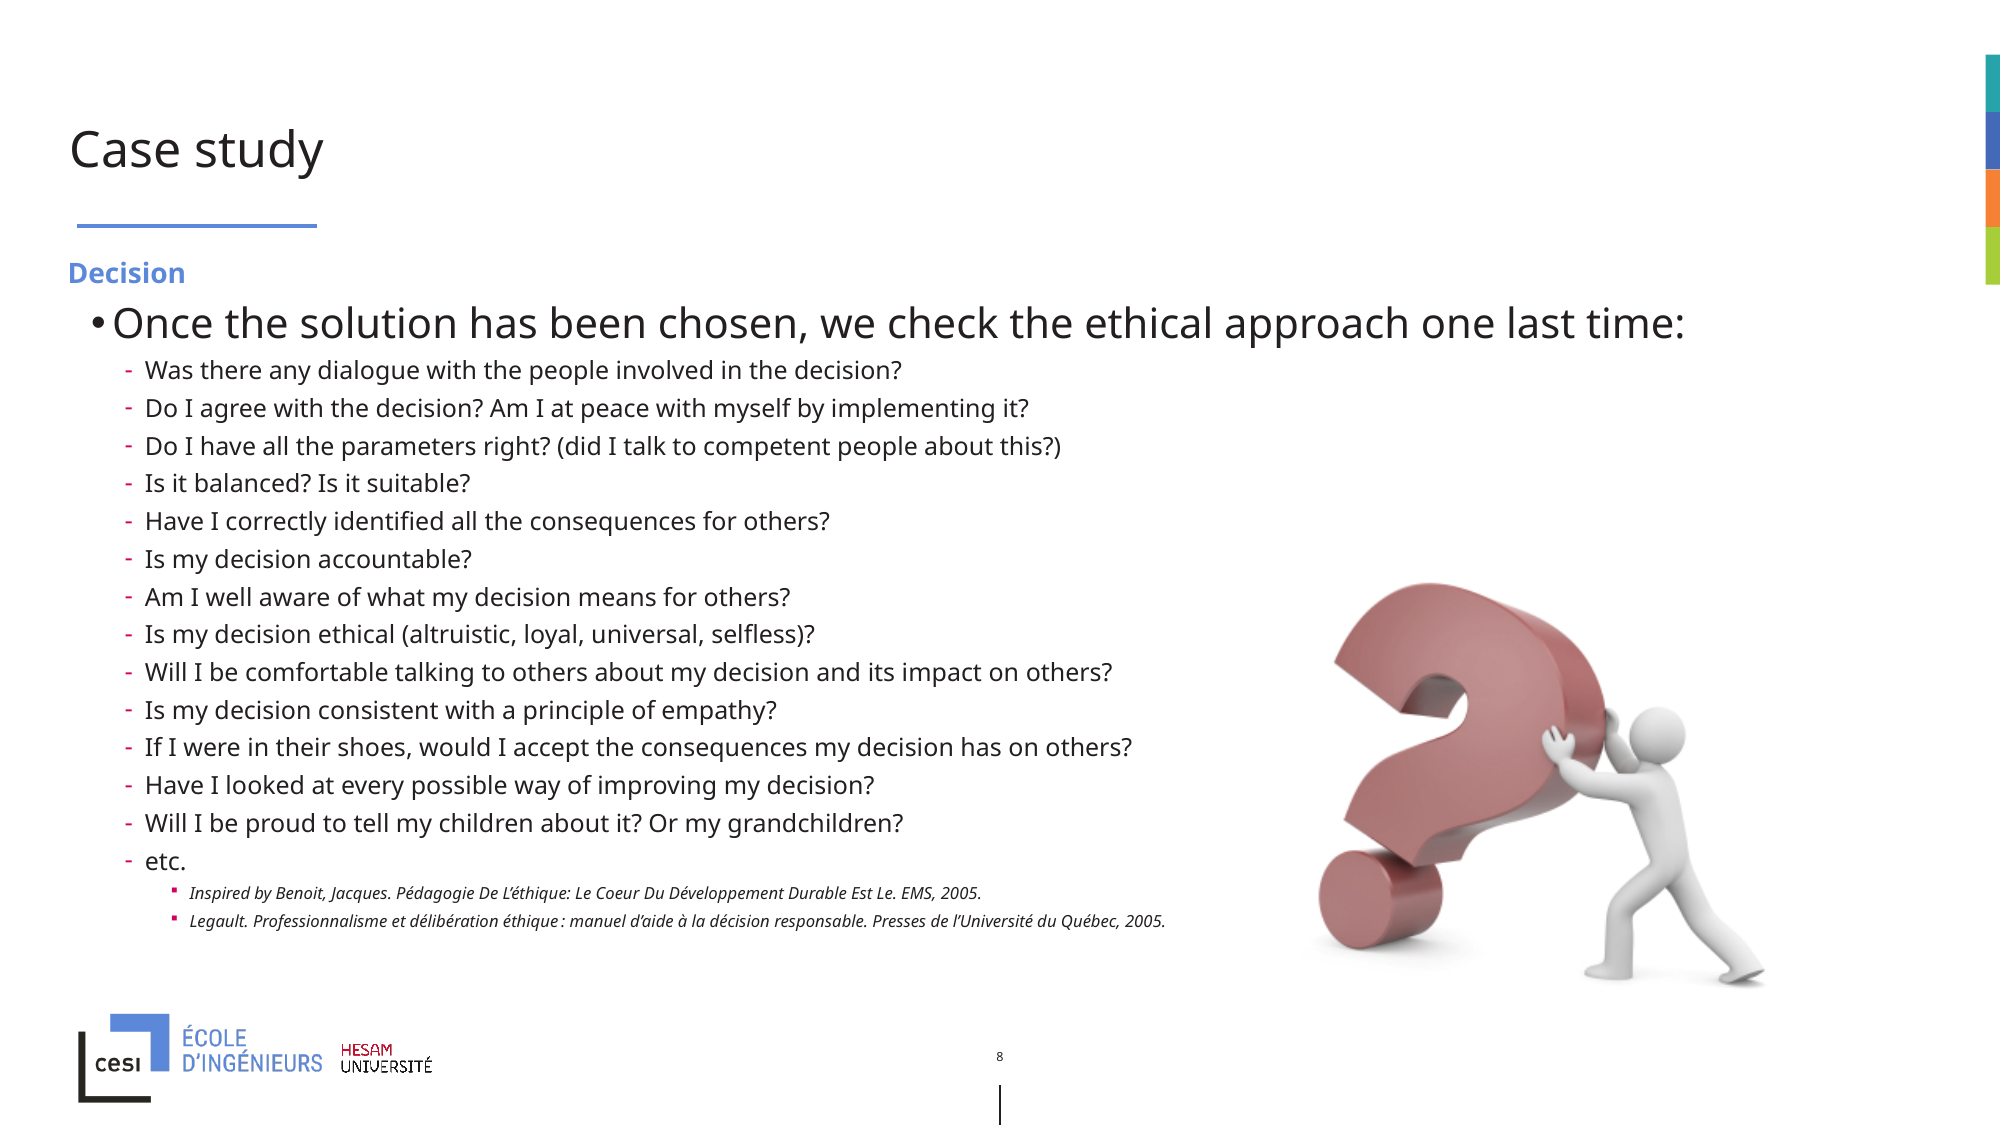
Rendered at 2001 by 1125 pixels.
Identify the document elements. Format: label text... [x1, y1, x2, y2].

title Case study [54, 77, 1945, 226]
list Decision Once the solution has been chosen, we check the ethical approach one last time: Was there any dialogue with the people involved in the decision? Do I agree with the decision? Am I at peace with myself by implementing it? Do I have all the parameters right? (did I talk to competent people about this?) Is it balanced? Is it suitable? Have I correctly identified all the consequences for others? Is my decision accountable? Am I well aware of what my decision means for others? Is my decision ethical (altruistic, loyal, universal, selfless)? Will I be comfortable talking to others about my decision and its impact on others? Is my decision consistent with a principle of empathy? If I were in their shoes, would I accept the consequences my decision has on others? Have I looked at every possible way of improving my decision? Will I be proud to tell my children about it? Or my grandchildren? etc. Inspired by Benoit, Jacques. Pédagogie De L’éthique: Le Coeur Du Développement Durable Est Le. EMS, 2005. Legault. Professionnalisme et délibération éthique : manuel d’aide à la décision responsable. Presses de l’Université du Québec, 2005. [54, 226, 1945, 1000]
picture [1247, 530, 1827, 1035]
slide_number 8 [774, 1030, 1225, 1085]
picture [12, 949, 433, 1125]
